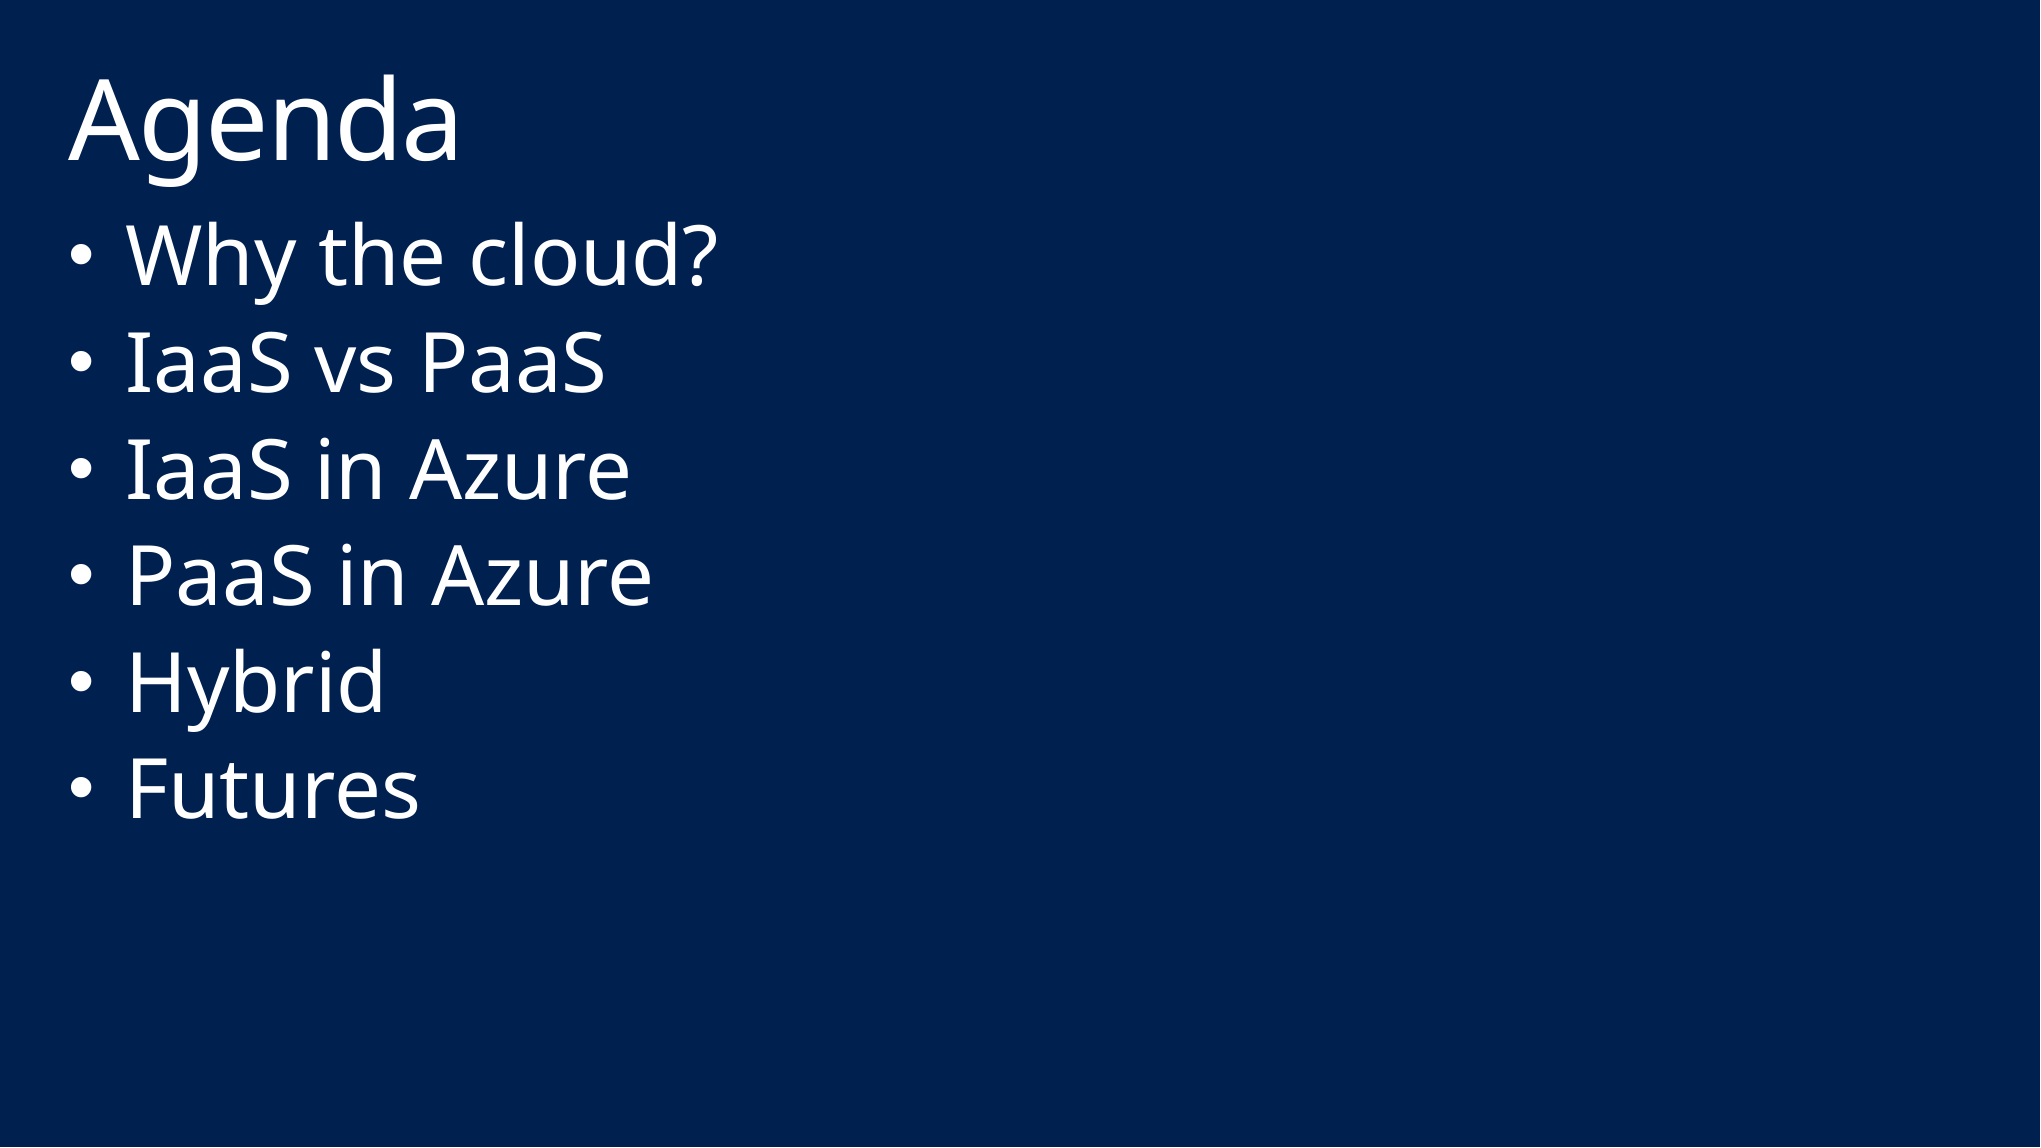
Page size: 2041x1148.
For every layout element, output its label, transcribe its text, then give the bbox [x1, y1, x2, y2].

list Why the cloud? IaaS vs PaaS IaaS in Azure PaaS in Azure Hybrid Futures [45, 199, 1996, 876]
title Agenda [45, 48, 1996, 199]
